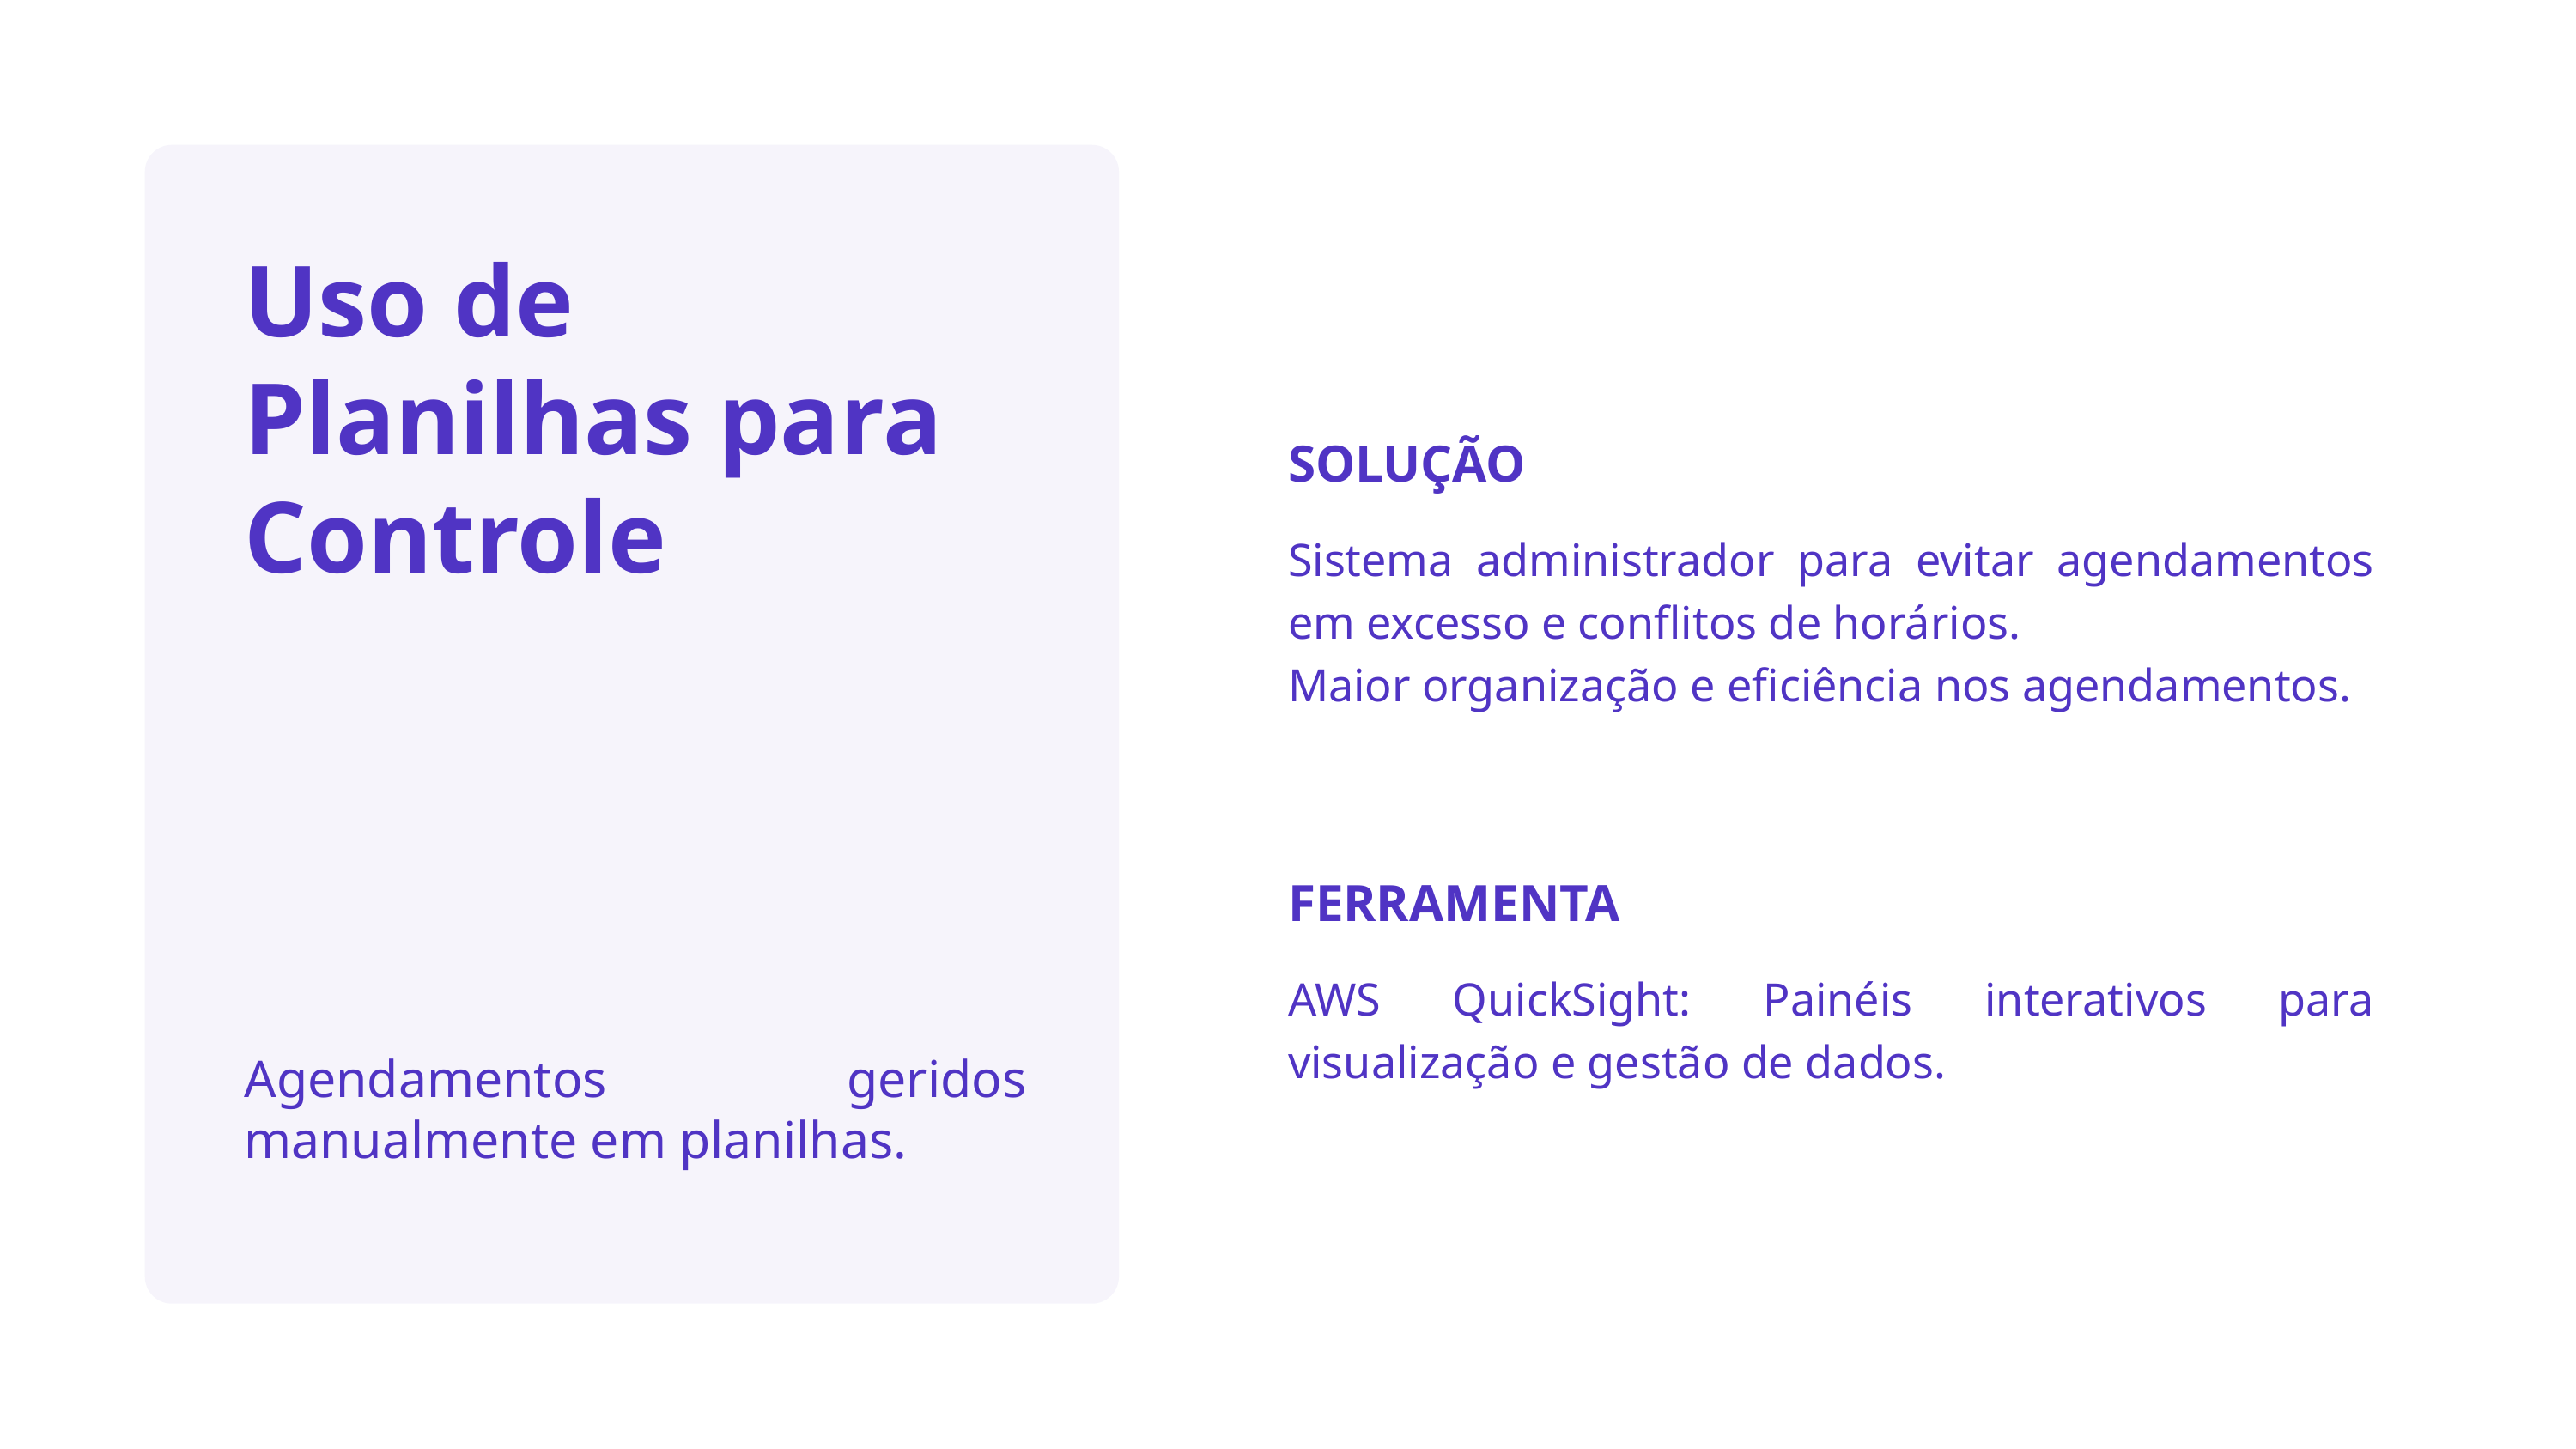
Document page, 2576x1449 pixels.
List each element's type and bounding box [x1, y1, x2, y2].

text_box [144, 144, 1120, 1304]
text_box [1287, 427, 2375, 1082]
